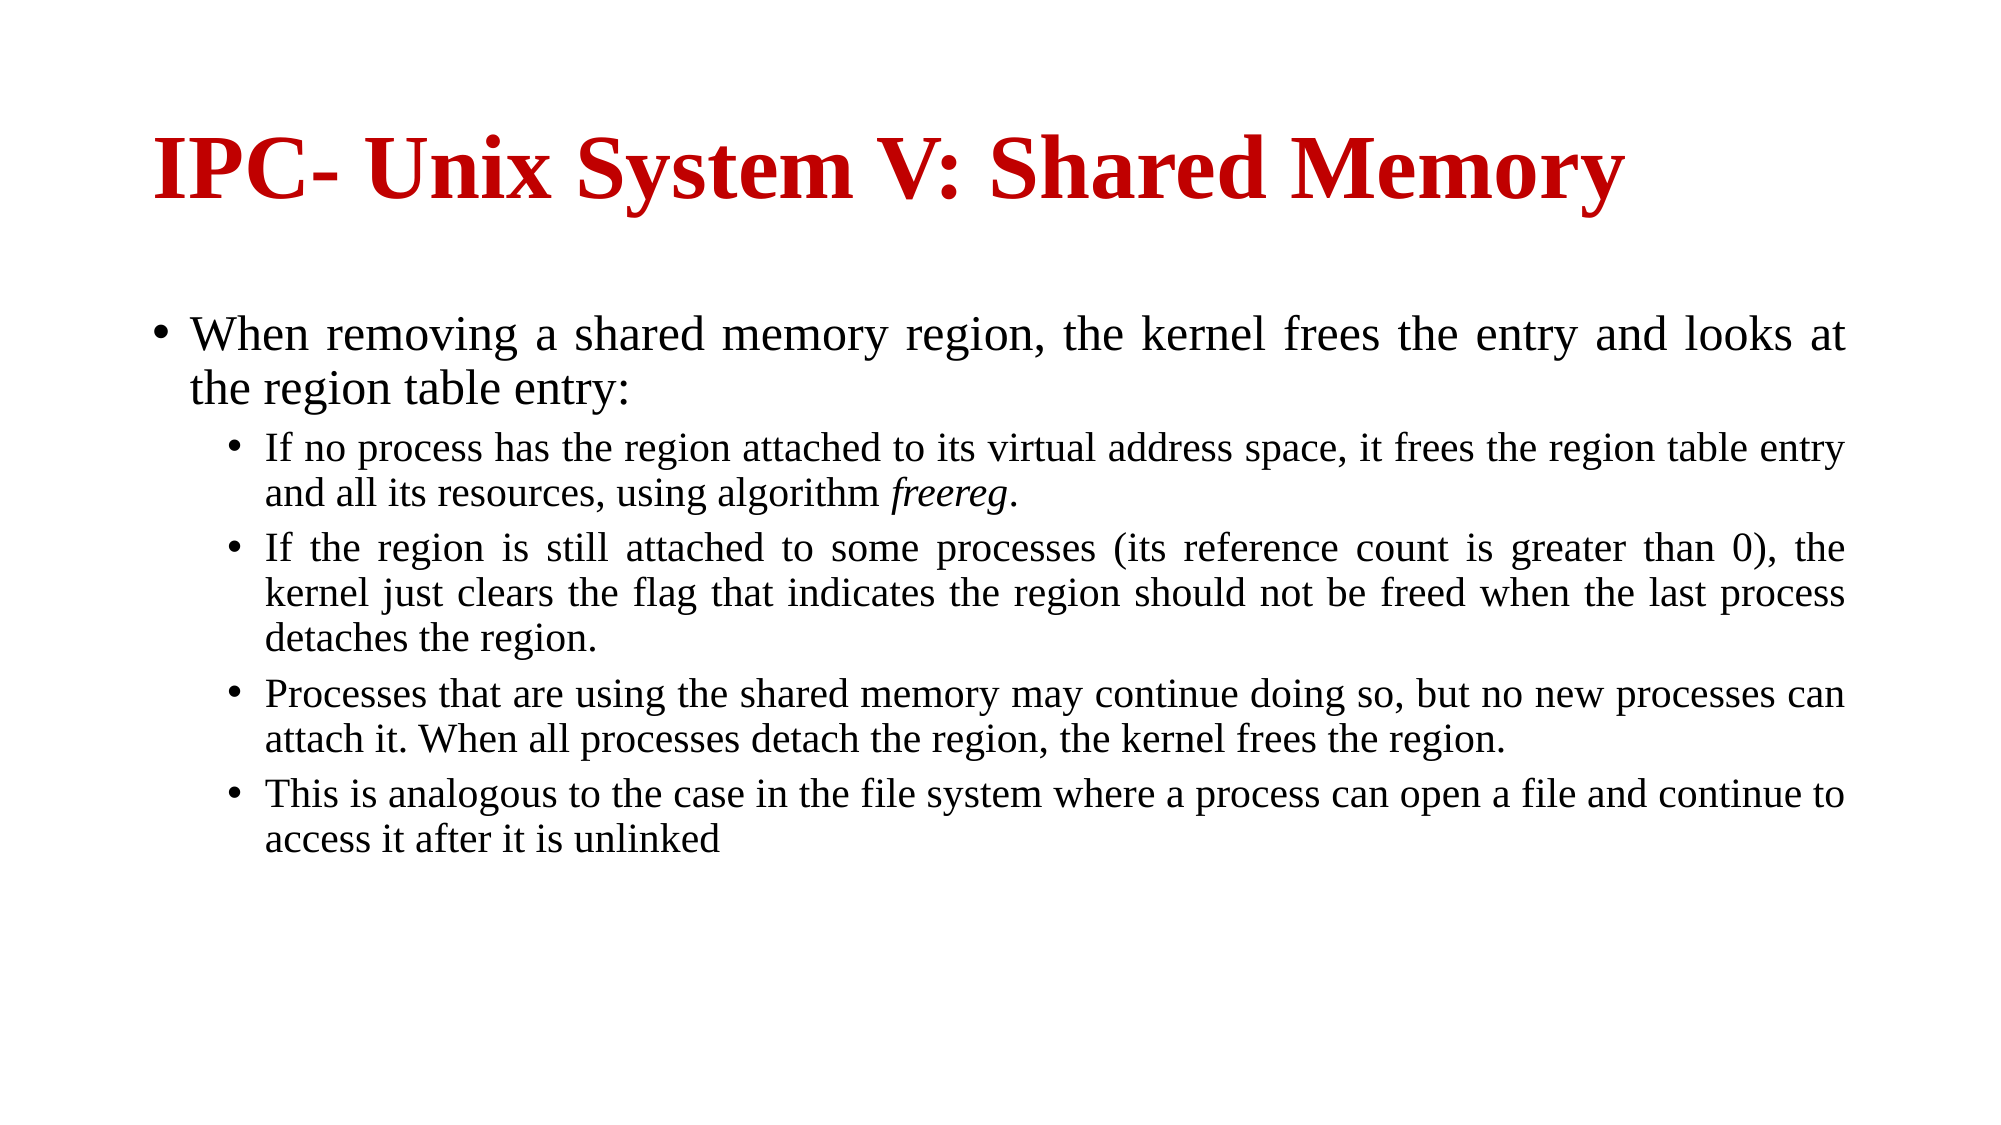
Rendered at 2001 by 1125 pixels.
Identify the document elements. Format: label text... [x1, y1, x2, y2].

list When removing a shared memory region, the kernel frees the entry and looks at the region table entry: If no process has the region attached to its virtual address space, it frees the region table entry and all its resources, using algorithm freereg. If the region is still attached to some processes (its reference count is greater than 0), the kernel just clears the flag that indicates the region should not be freed when the last process detaches the region. Processes that are using the shared memory may continue doing so, but no new processes can attach it. When all processes detach the region, the kernel frees the region. This is analogous to the case in the file system where a process can open a file and continue to access it after it is unlinked [137, 299, 1863, 1014]
title IPC- Unix System V: Shared Memory [137, 59, 1863, 278]
